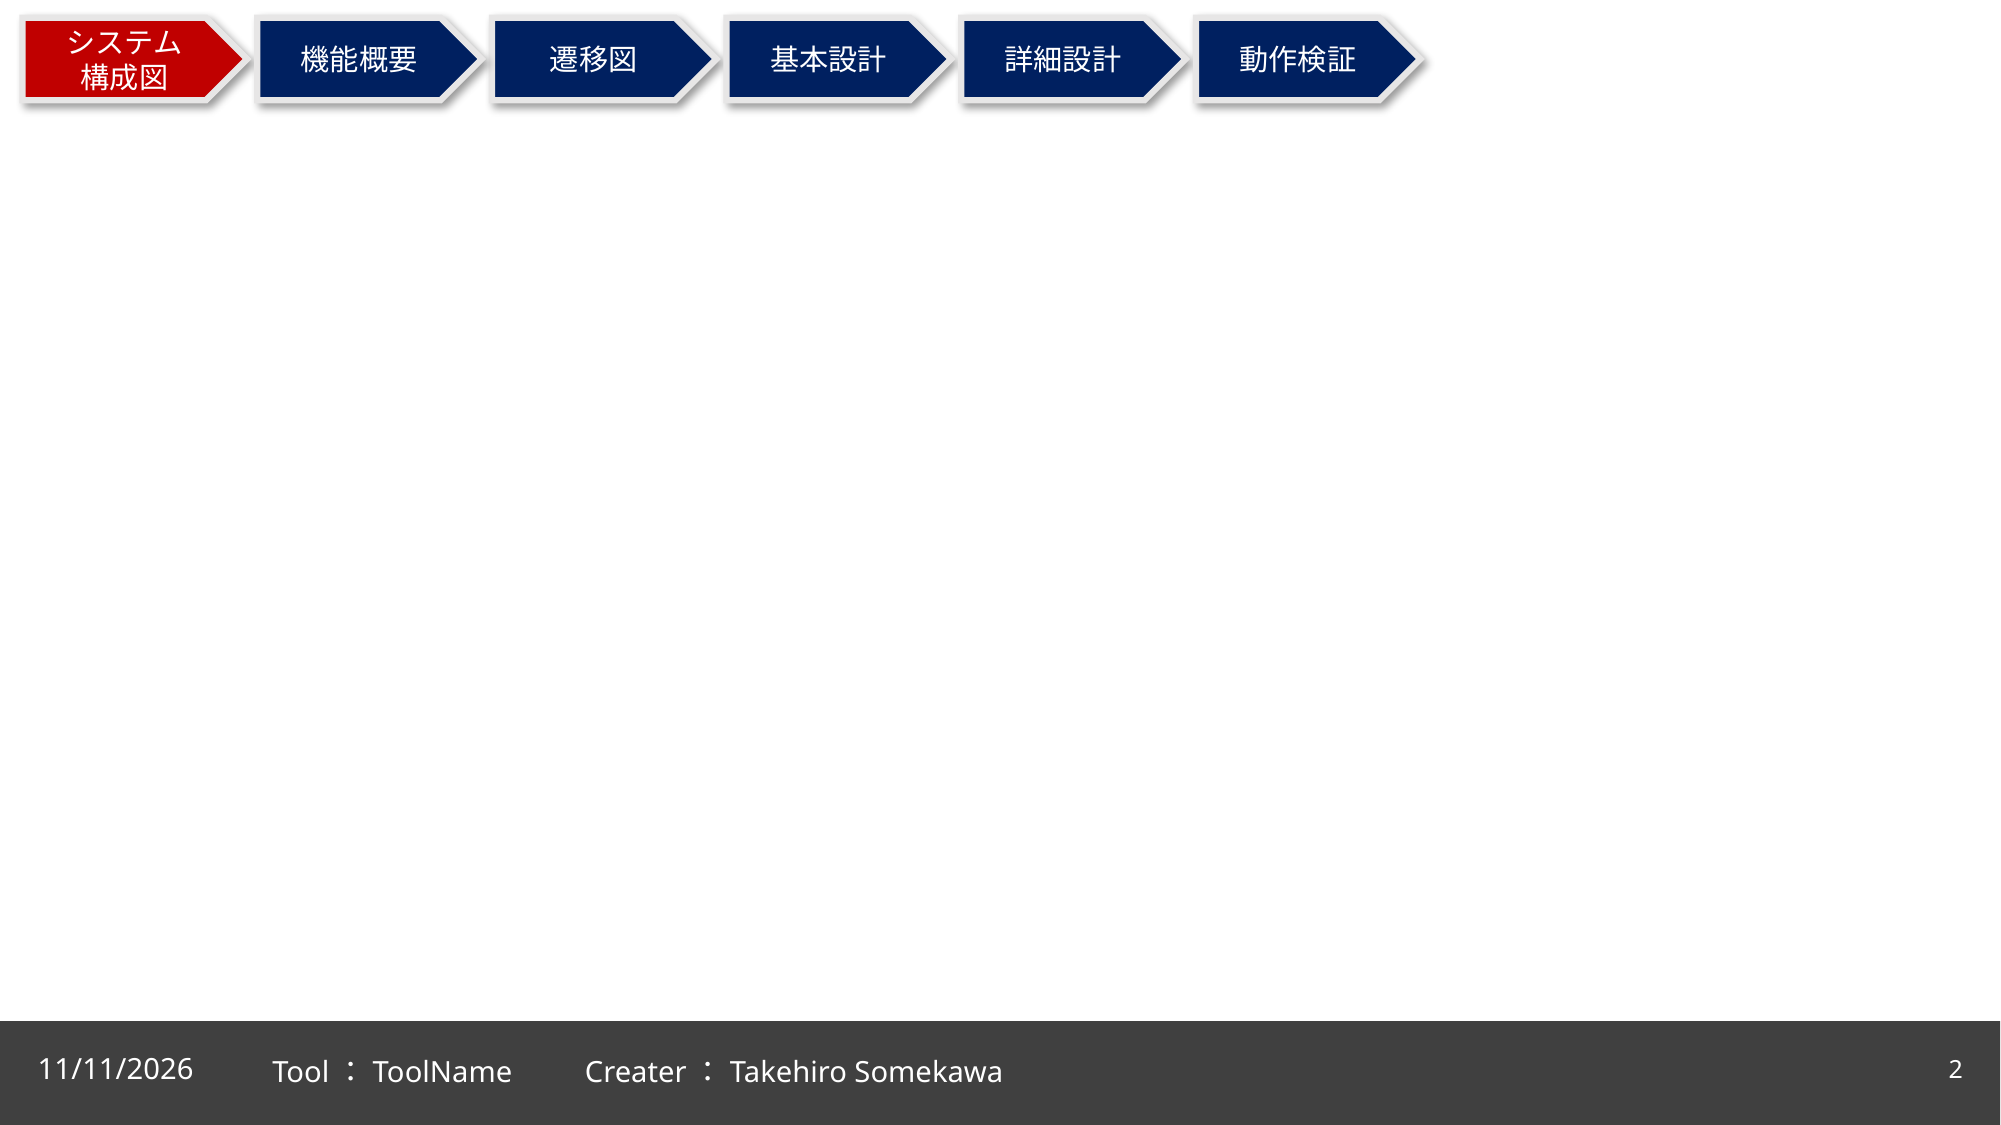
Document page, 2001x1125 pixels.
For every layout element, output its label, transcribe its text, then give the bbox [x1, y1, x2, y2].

text_box 遷移図 [490, 16, 718, 102]
slide_number 2 [1857, 1040, 1978, 1101]
text_box 動作検証 [1194, 16, 1422, 102]
text_box Tool：ToolName Creater：Takehiro Somekawa [257, 1040, 1848, 1101]
text_box 機能概要 [256, 16, 484, 102]
text_box 基本設計 [725, 16, 953, 102]
text_box 詳細設計 [960, 16, 1188, 102]
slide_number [22, 1040, 248, 1101]
text_box システム 構成図 [21, 16, 249, 102]
